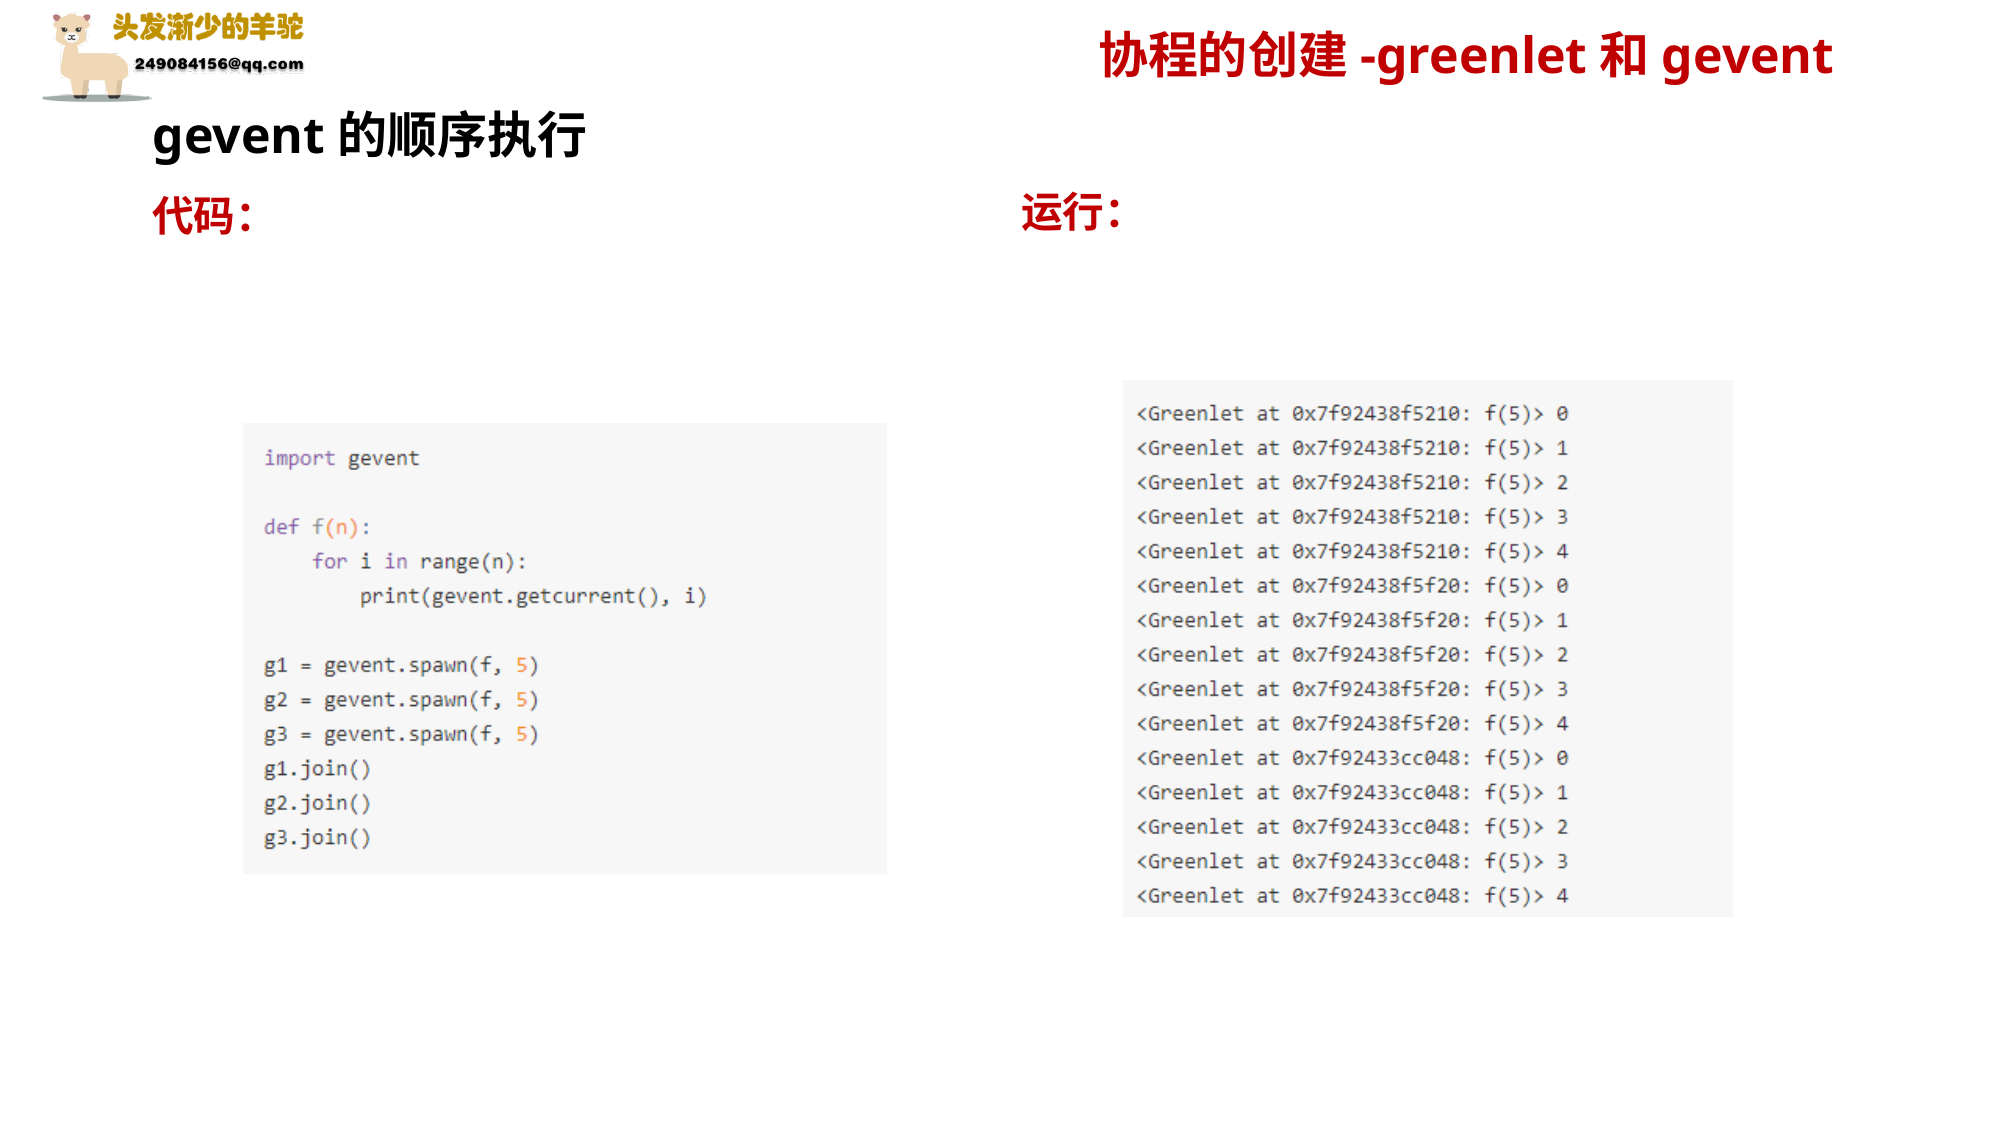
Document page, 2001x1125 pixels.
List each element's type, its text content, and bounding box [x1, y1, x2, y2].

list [243, 423, 887, 879]
list gevent的顺序执行 [137, 95, 1850, 174]
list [1123, 380, 1733, 917]
list 协程的创建-greenlet和gevent [587, 23, 1850, 94]
picture [37, 2, 330, 112]
